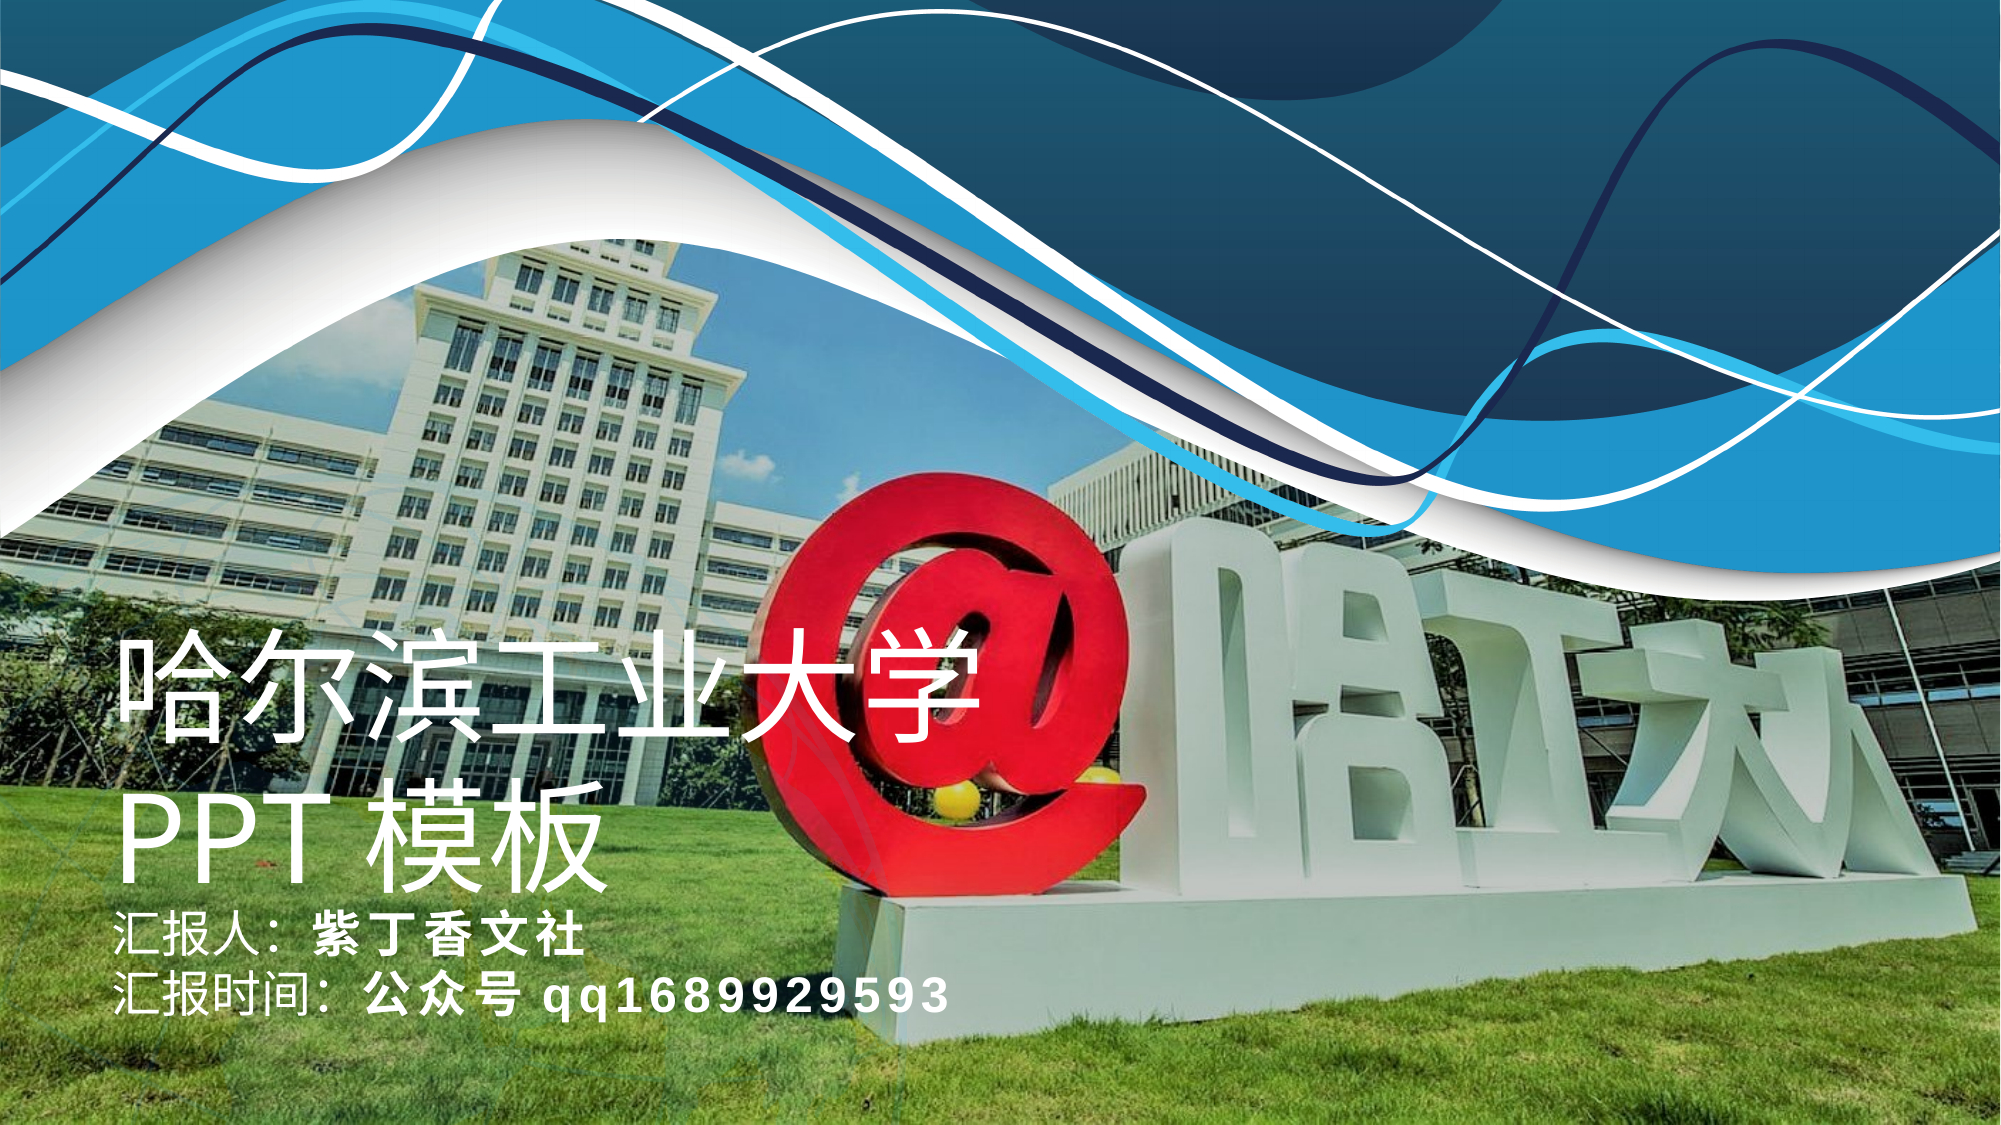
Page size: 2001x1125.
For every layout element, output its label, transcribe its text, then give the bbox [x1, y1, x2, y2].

text_box 哈尔滨工业大学PPT模板 [907, 601, 1240, 894]
picture [0, 0, 2001, 1125]
text_box 汇报人：紫丁香文社 汇报时间：公众号qq1689929593 [907, 894, 1434, 1030]
